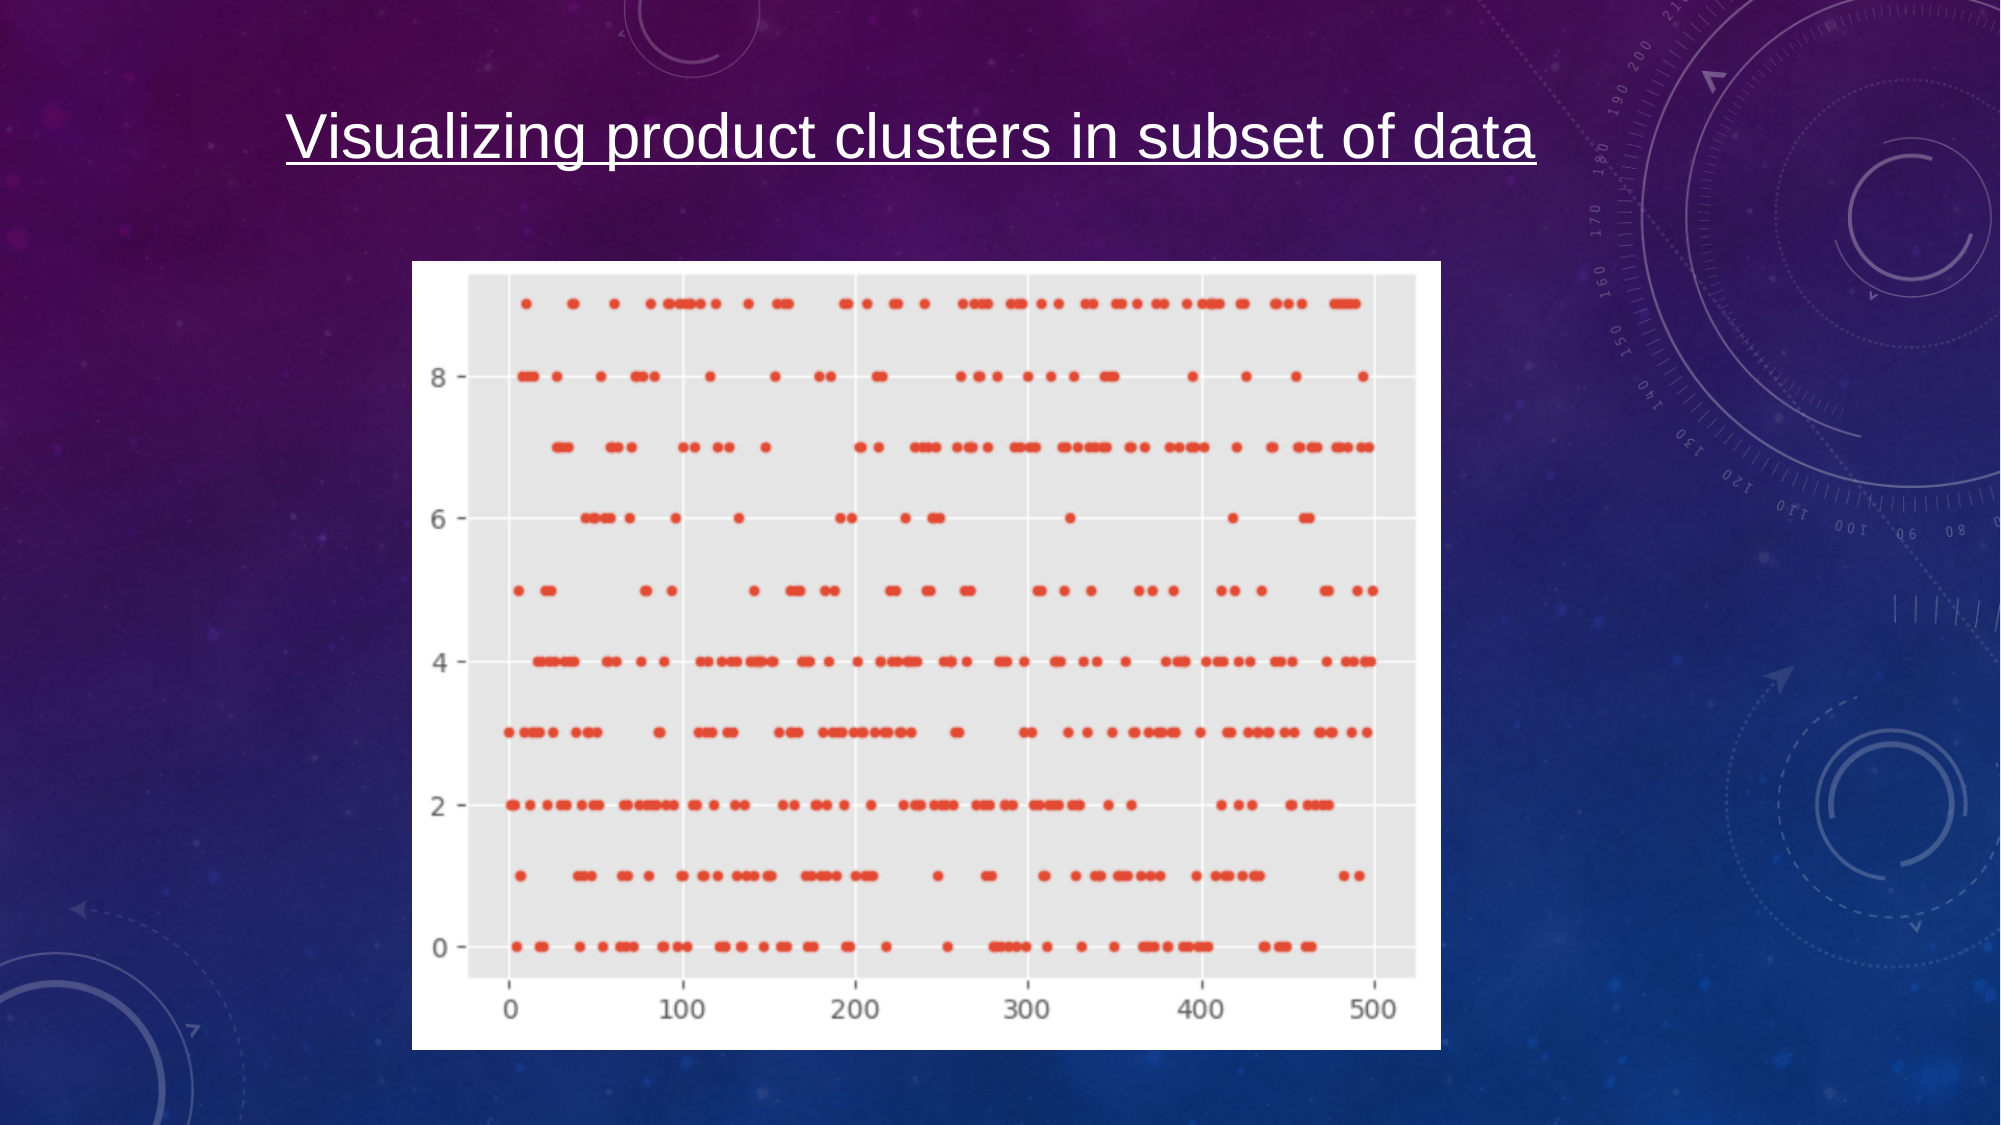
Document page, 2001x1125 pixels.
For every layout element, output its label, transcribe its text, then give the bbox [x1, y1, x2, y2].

text_box Visualizing product clusters in subset of data [270, 49, 1700, 187]
picture [0, 0, 2001, 1125]
